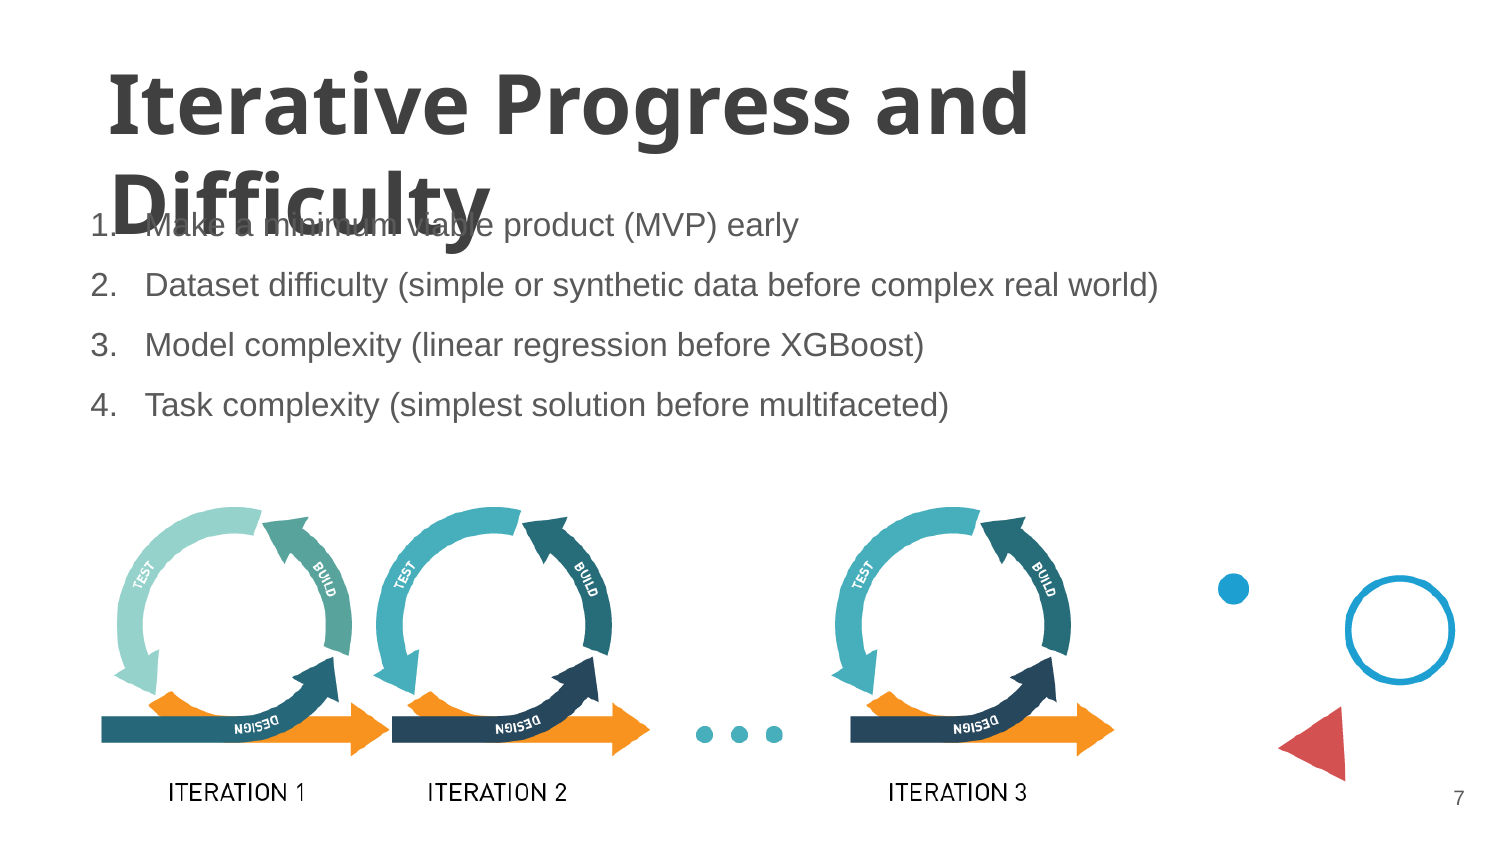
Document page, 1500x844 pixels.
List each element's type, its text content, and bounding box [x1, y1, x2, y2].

list Make a minimum viable product (MVP) early Dataset difficulty (simple or synthetic data before complex real world) Model complexity (linear regression before XGBoost) Task complexity (simplest solution before multifaceted) [54, 168, 1322, 769]
text_box Iterative Progress and Difficulty [93, 35, 1446, 188]
picture [1174, 510, 1500, 838]
picture [77, 480, 1144, 824]
